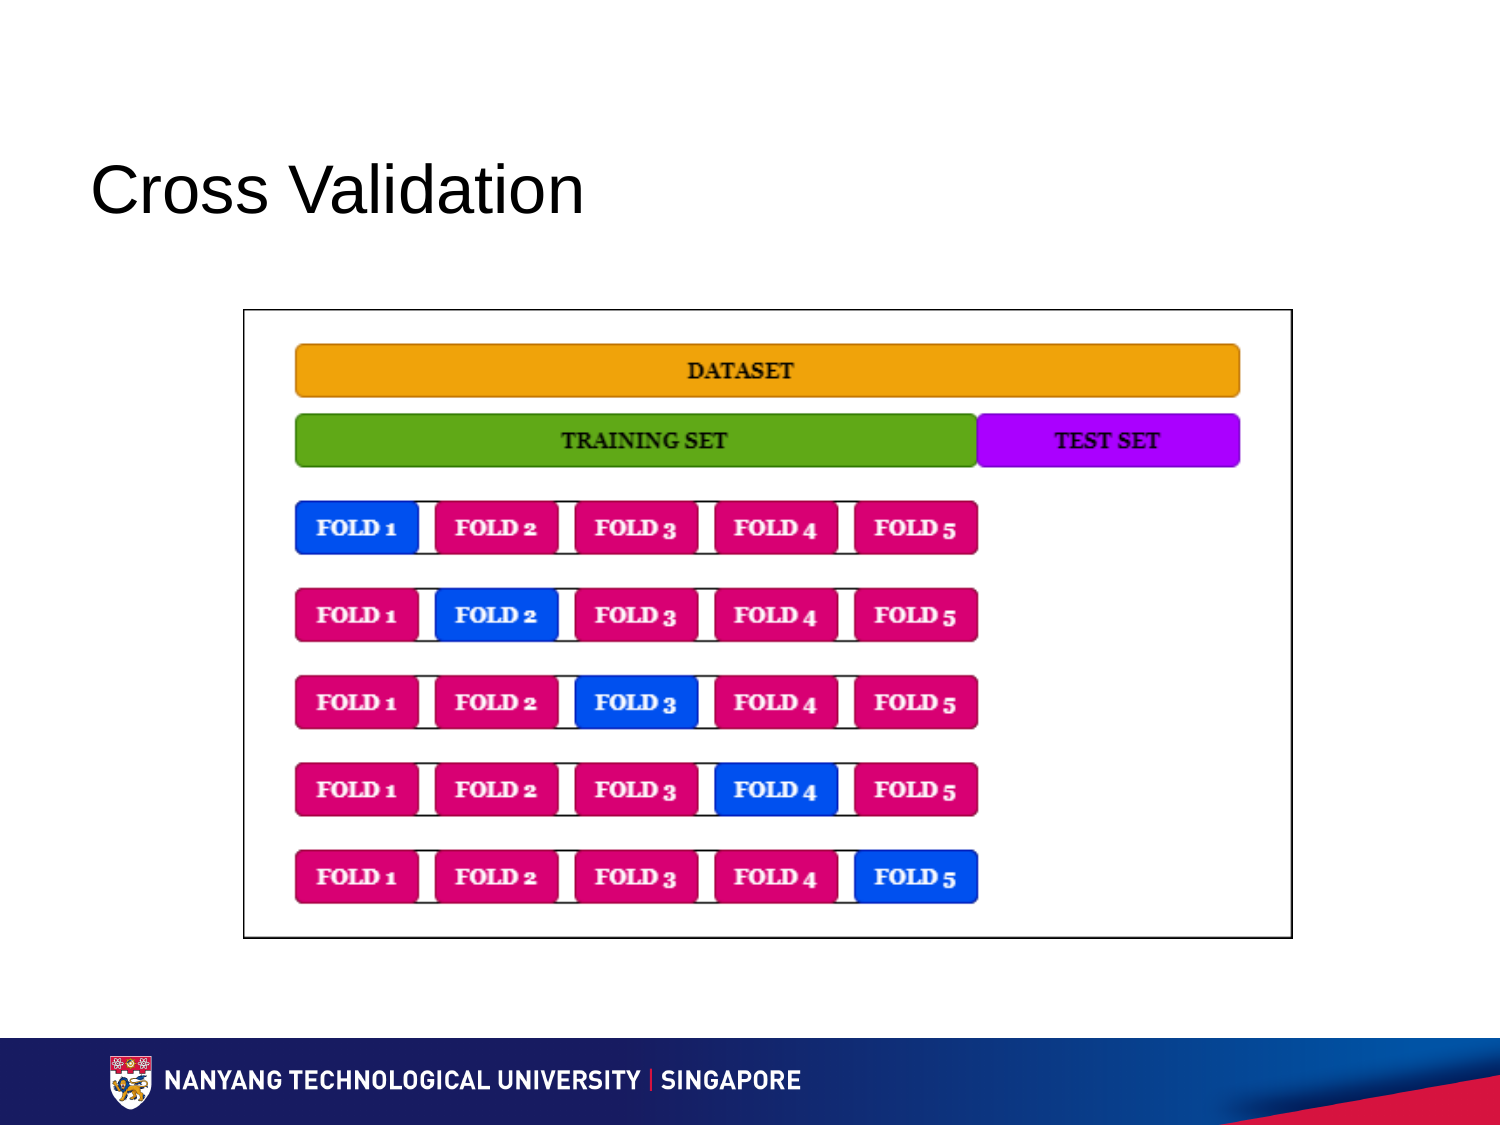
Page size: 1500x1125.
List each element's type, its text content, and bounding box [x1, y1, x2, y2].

title Cross Validation [75, 92, 1425, 280]
picture [243, 308, 1293, 940]
picture [0, 1038, 1500, 1125]
